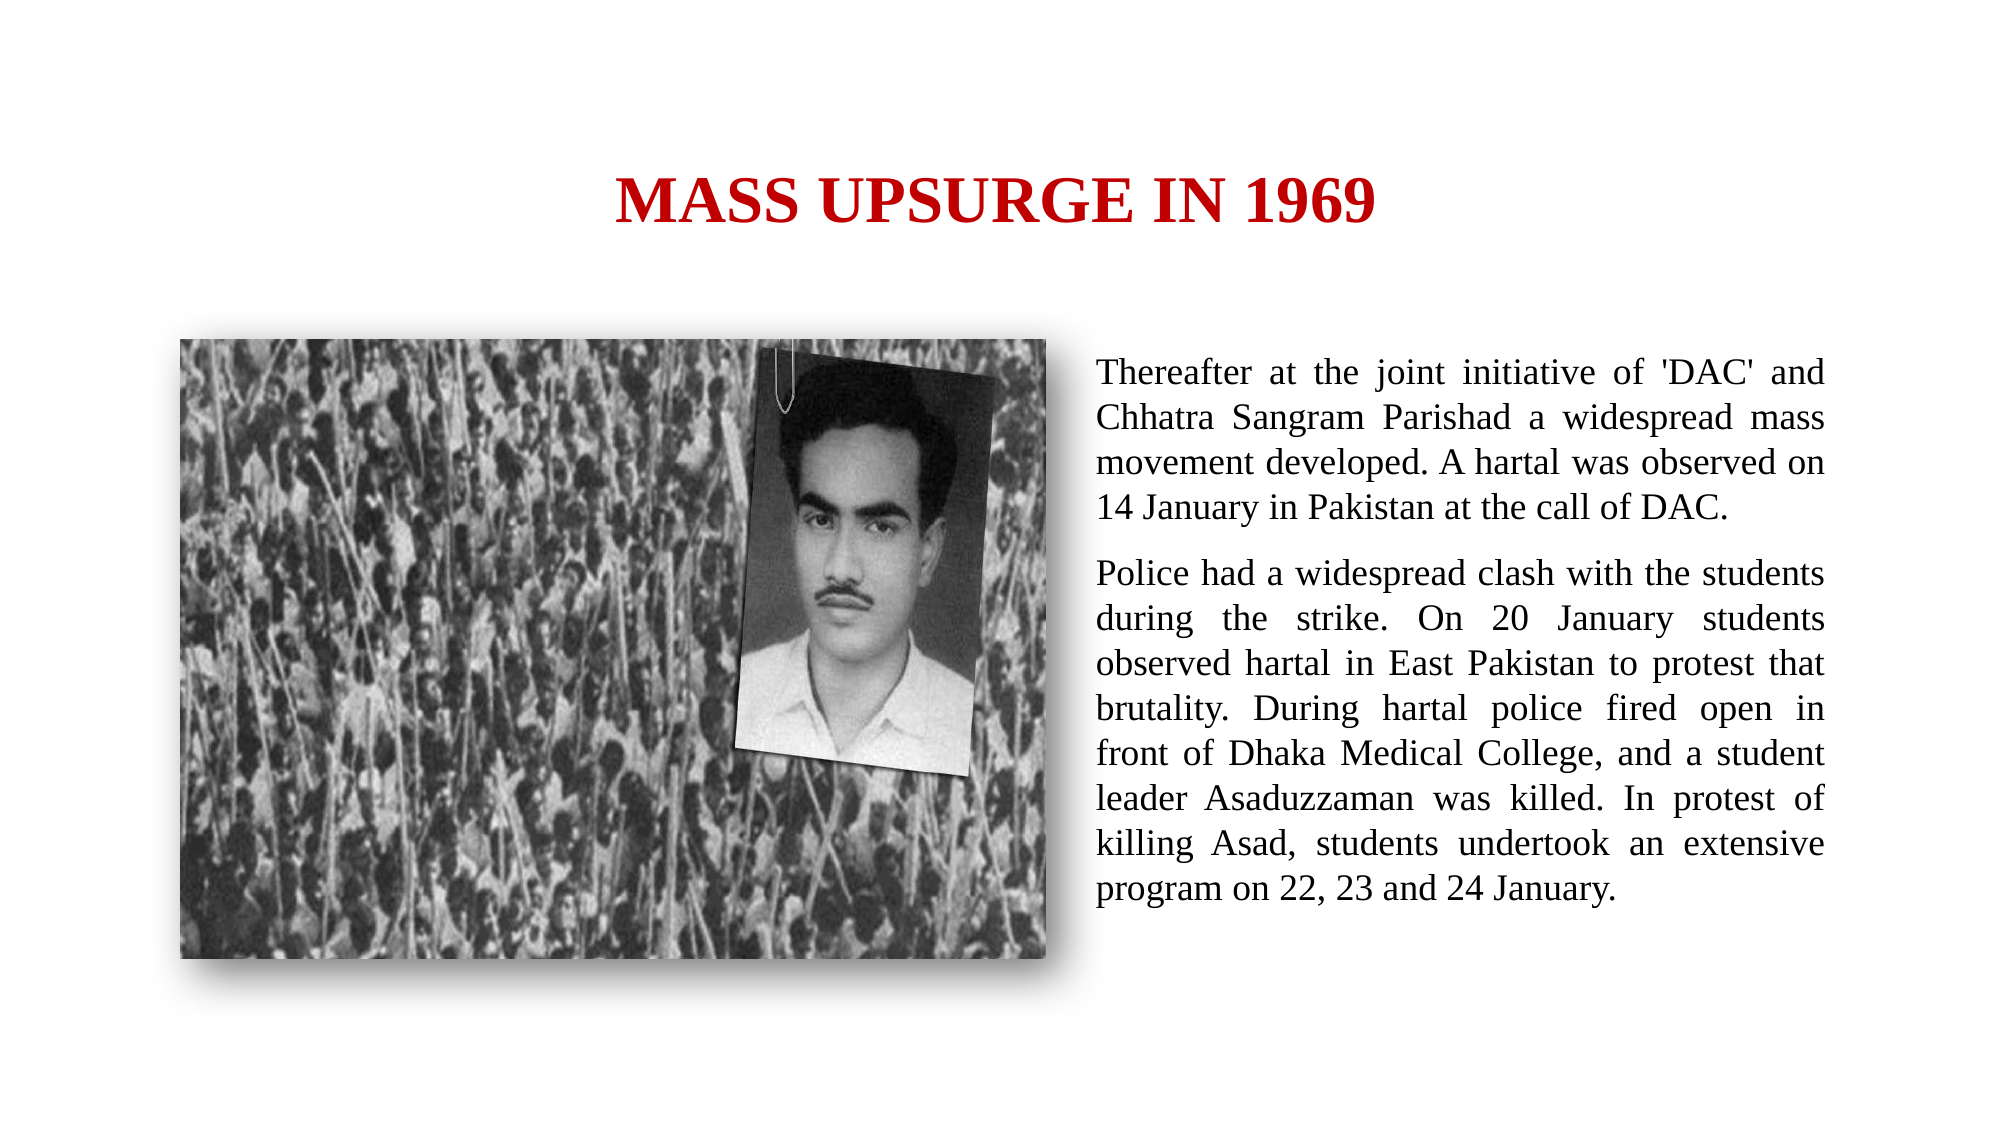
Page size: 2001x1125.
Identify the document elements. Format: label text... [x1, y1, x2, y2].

list Thereafter at the joint initiative of 'DAC' and Chhatra Sangram Parishad a widespread mass movement developed. A hartal was observed on 14 January in Pakistan at the call of DAC. Police had a widespread clash with the students during the strike. On 20 January students observed hartal in East Pakistan to protest that brutality. During hartal police fired open in front of Dhaka Medical College, and a student leader Asaduzzaman was killed. In protest of killing Asad, students undertook an extensive program on 22, 23 and 24 January. [1078, 339, 1842, 960]
title MASS UPSURGE IN 1969 [180, 147, 1830, 285]
picture [179, 338, 1046, 960]
